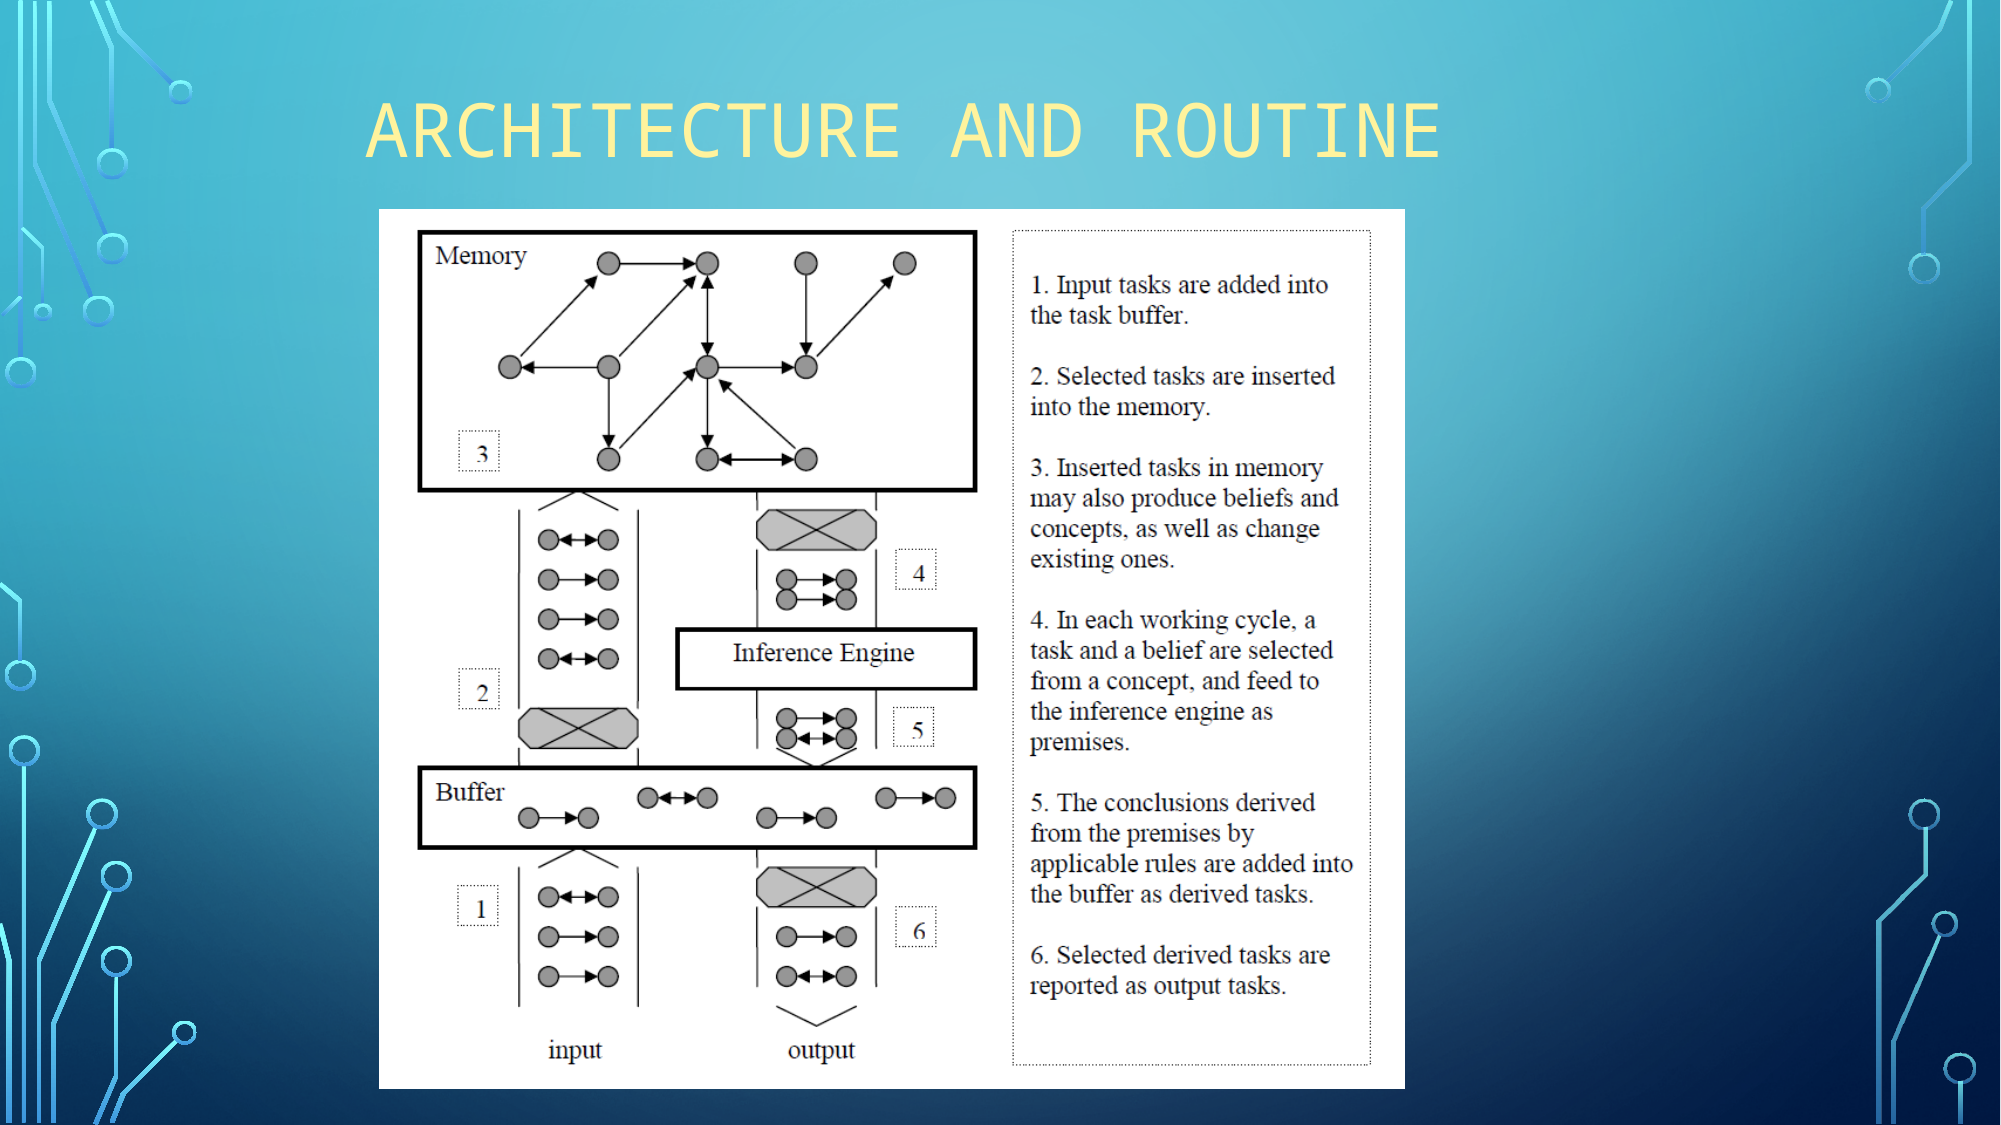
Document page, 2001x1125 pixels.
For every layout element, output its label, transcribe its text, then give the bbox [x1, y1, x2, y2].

picture [379, 209, 1406, 1089]
title Architecture and Routine [350, 75, 1563, 182]
